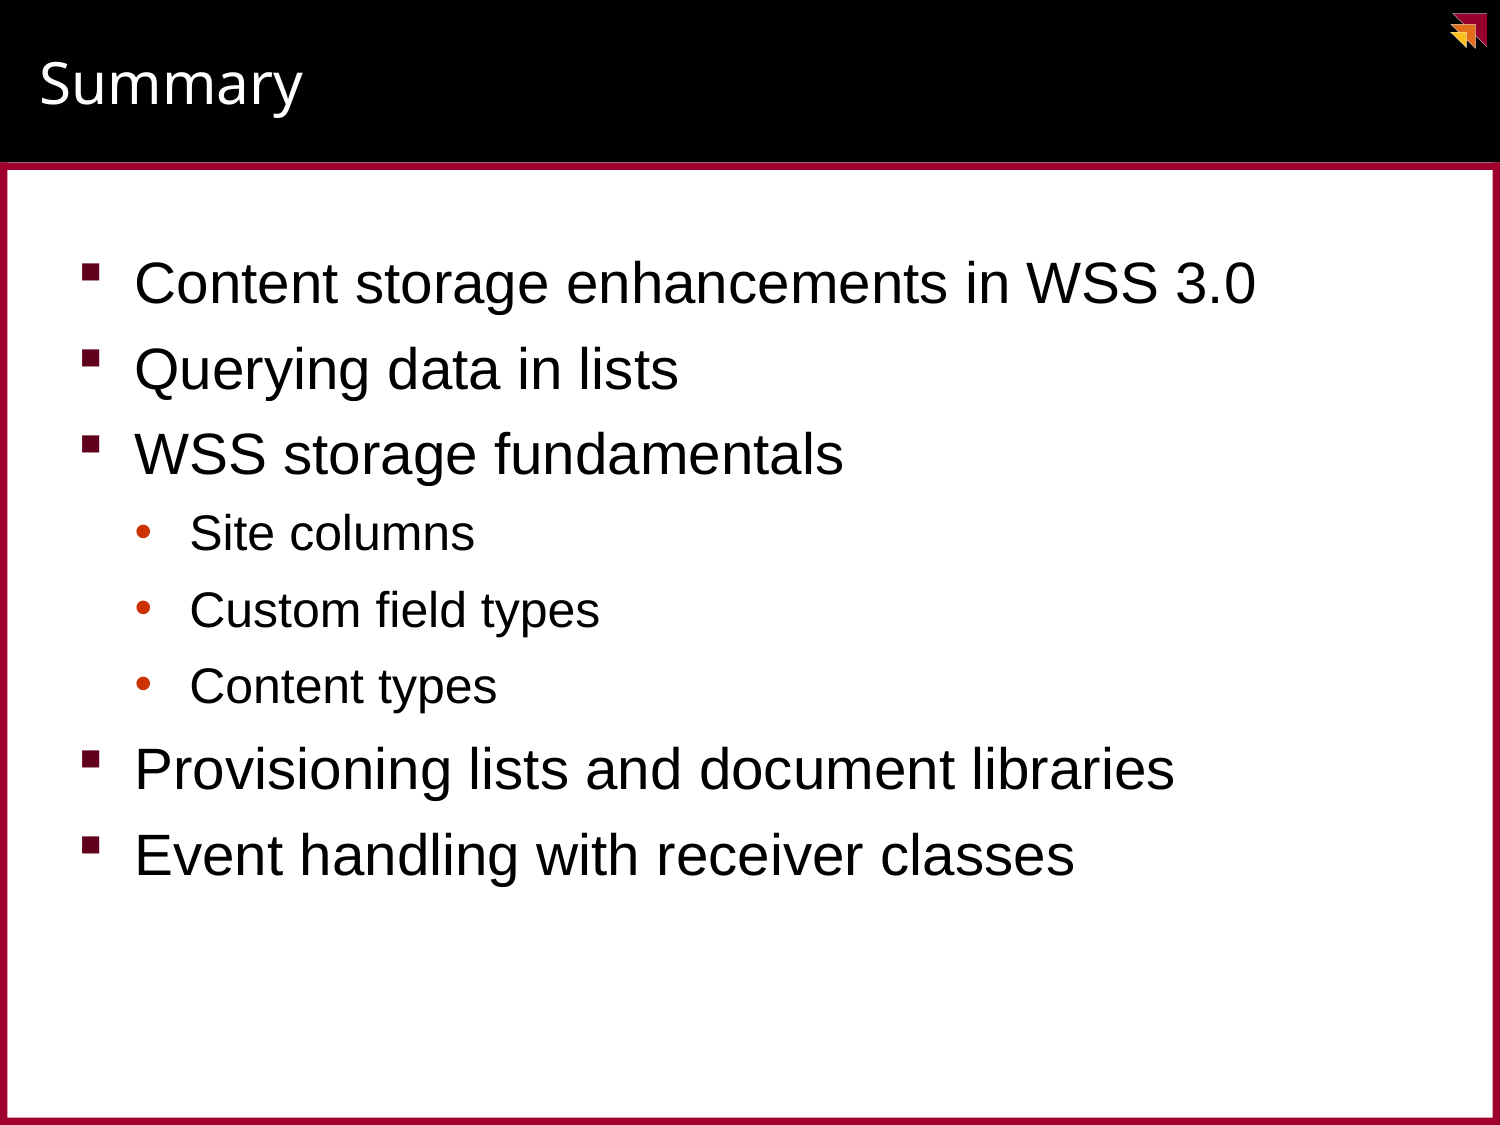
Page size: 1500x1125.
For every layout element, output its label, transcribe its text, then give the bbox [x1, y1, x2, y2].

list Content storage enhancements in WSS 3.0 Querying data in lists WSS storage fundamentals Site columns Custom field types Content types Provisioning lists and document libraries Event handling with receiver classes [62, 237, 1438, 1088]
title Summary [24, 12, 1438, 150]
picture [1450, 13, 1487, 50]
